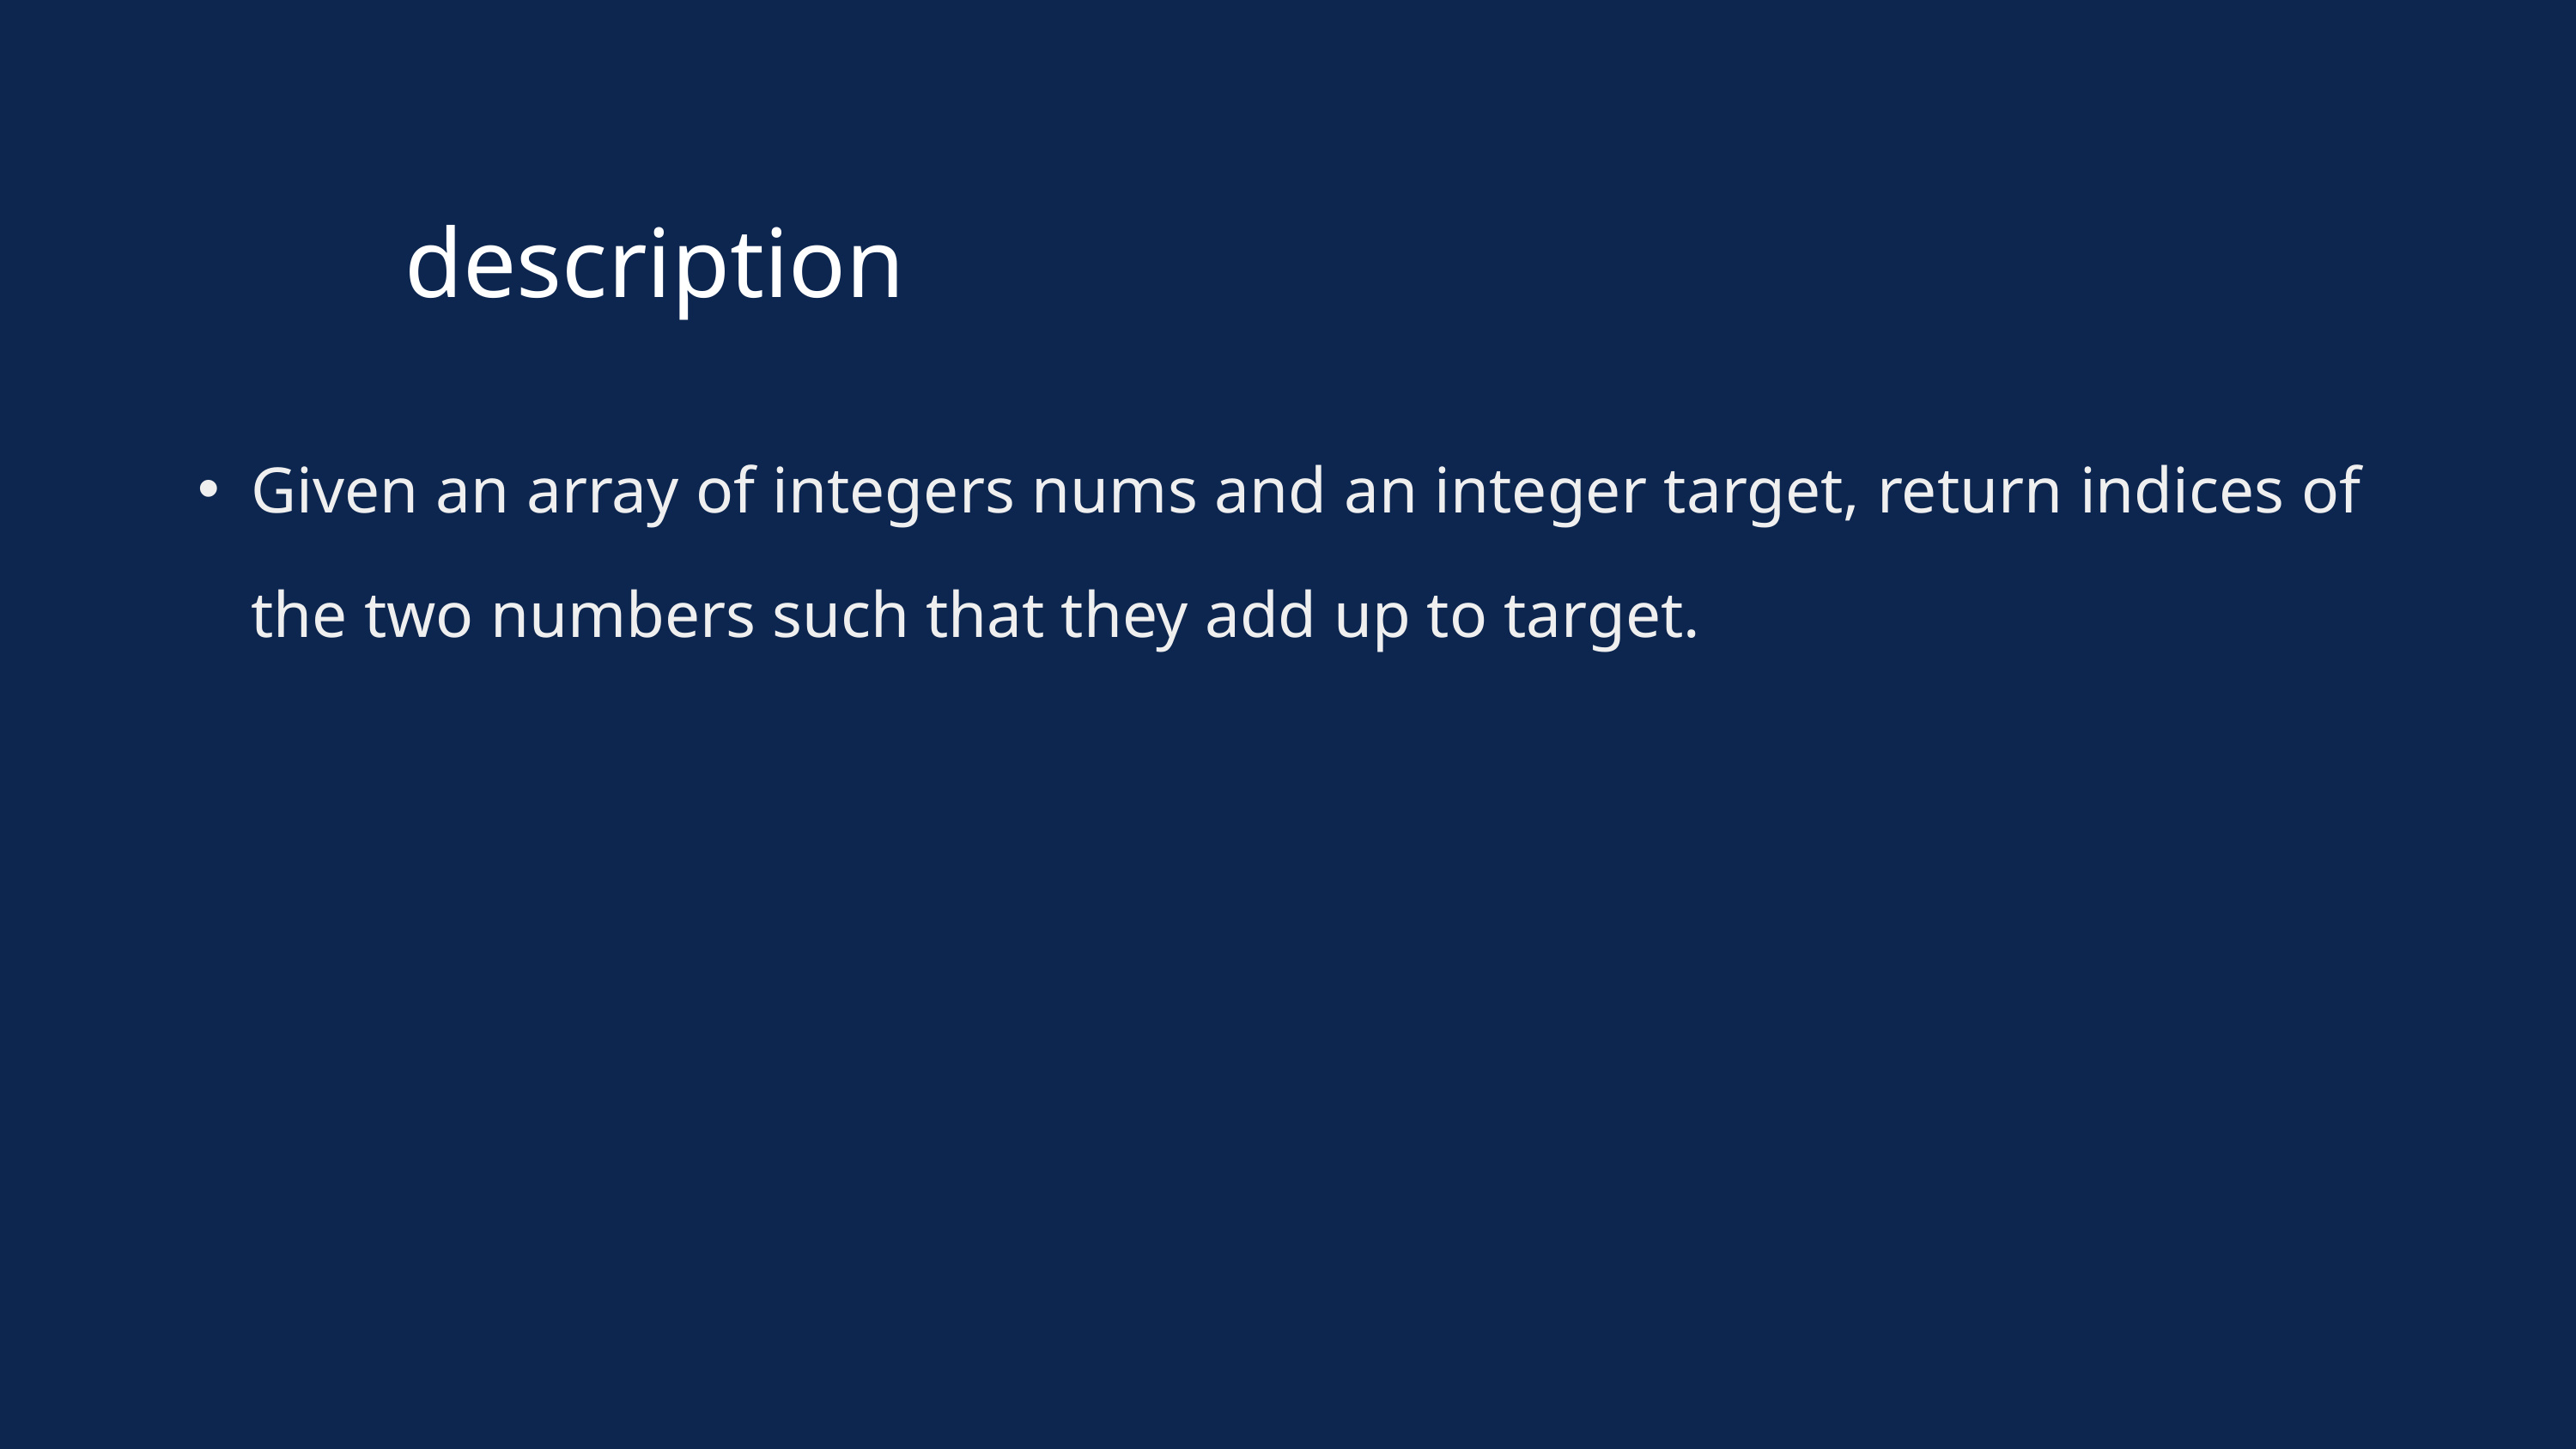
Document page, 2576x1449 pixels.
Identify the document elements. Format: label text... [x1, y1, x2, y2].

text_box description [0, 183, 1880, 317]
text_box Given an array of integers nums and an integer target, return indices of the two numbers such that they add up to target. [144, 399, 2364, 651]
